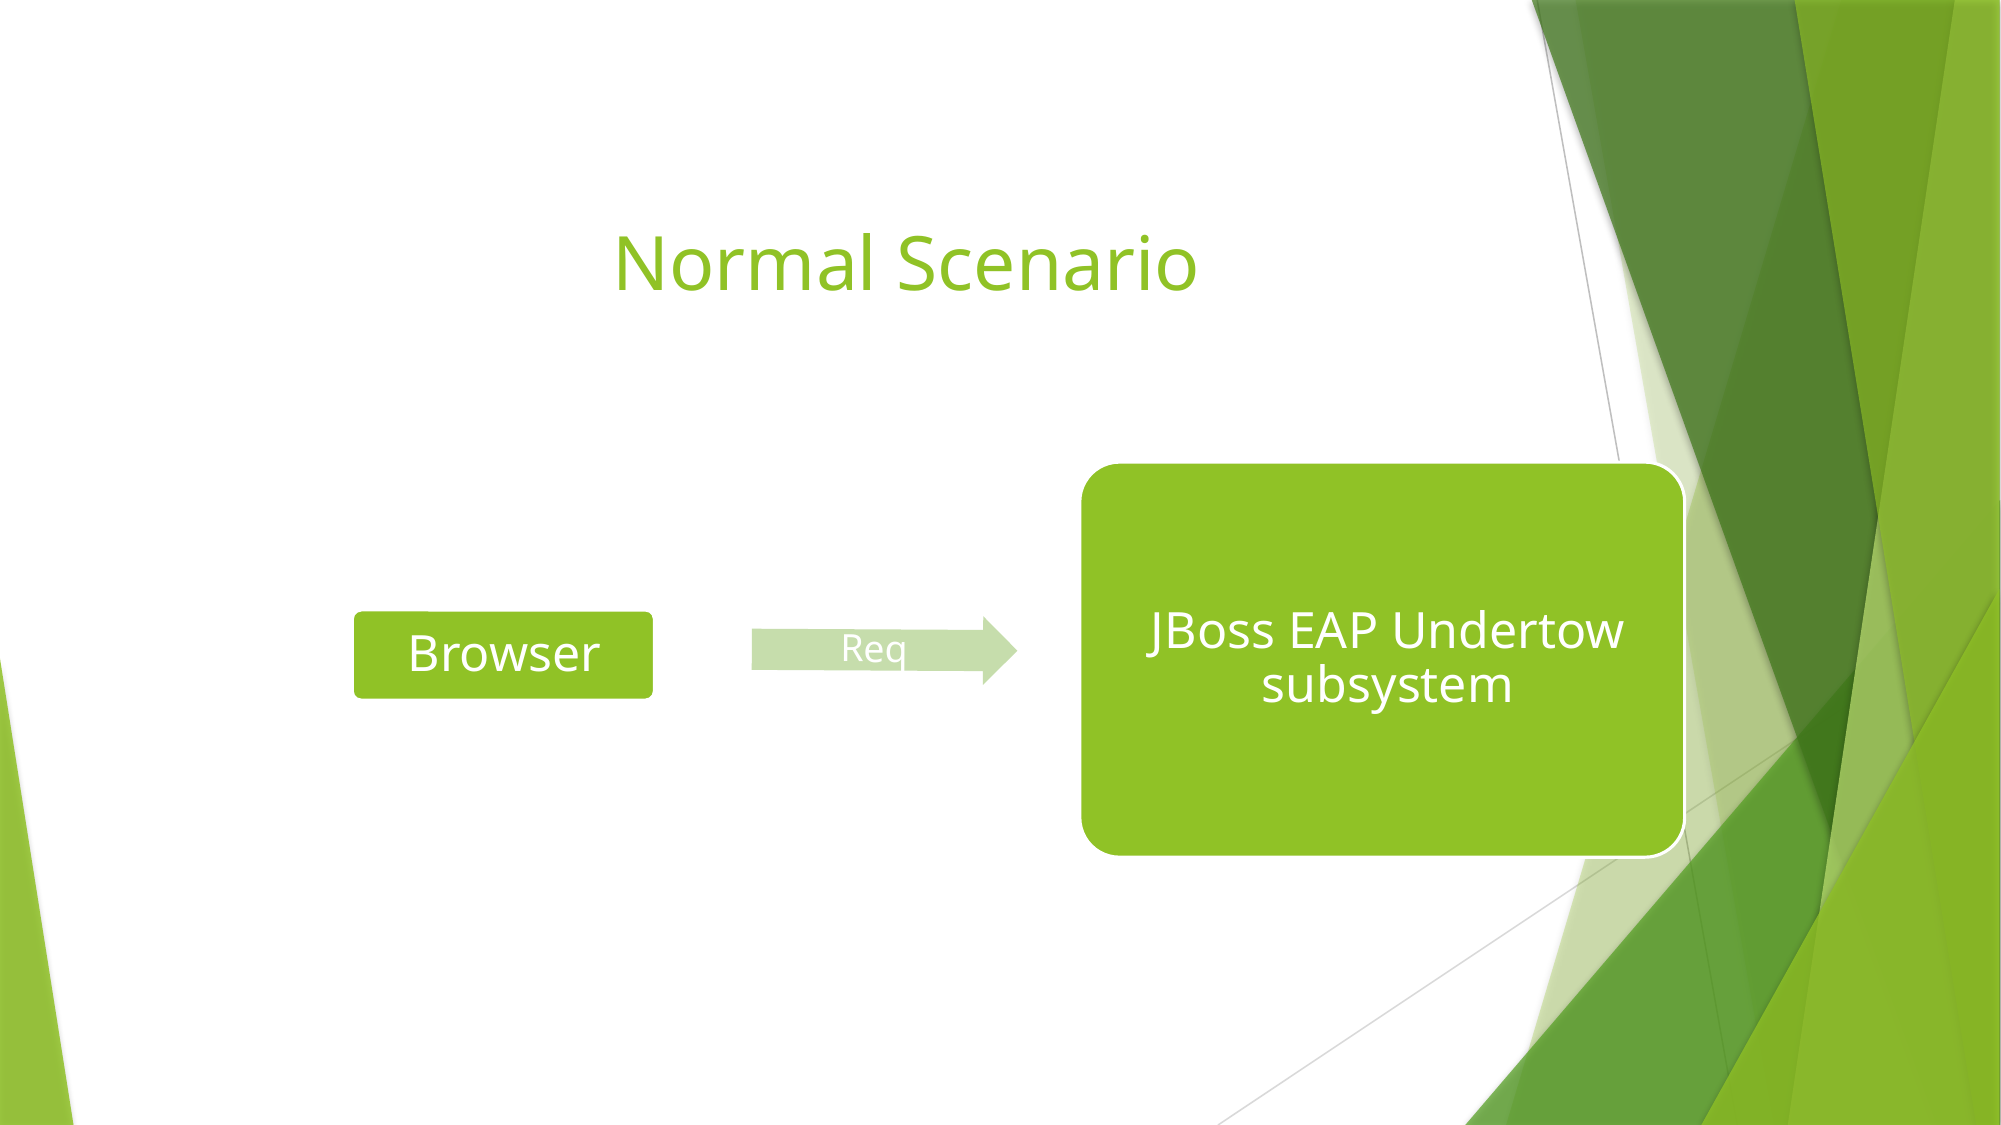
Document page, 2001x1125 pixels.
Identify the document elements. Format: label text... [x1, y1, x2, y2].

title Normal Scenario [597, 208, 2000, 425]
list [247, 350, 1753, 960]
